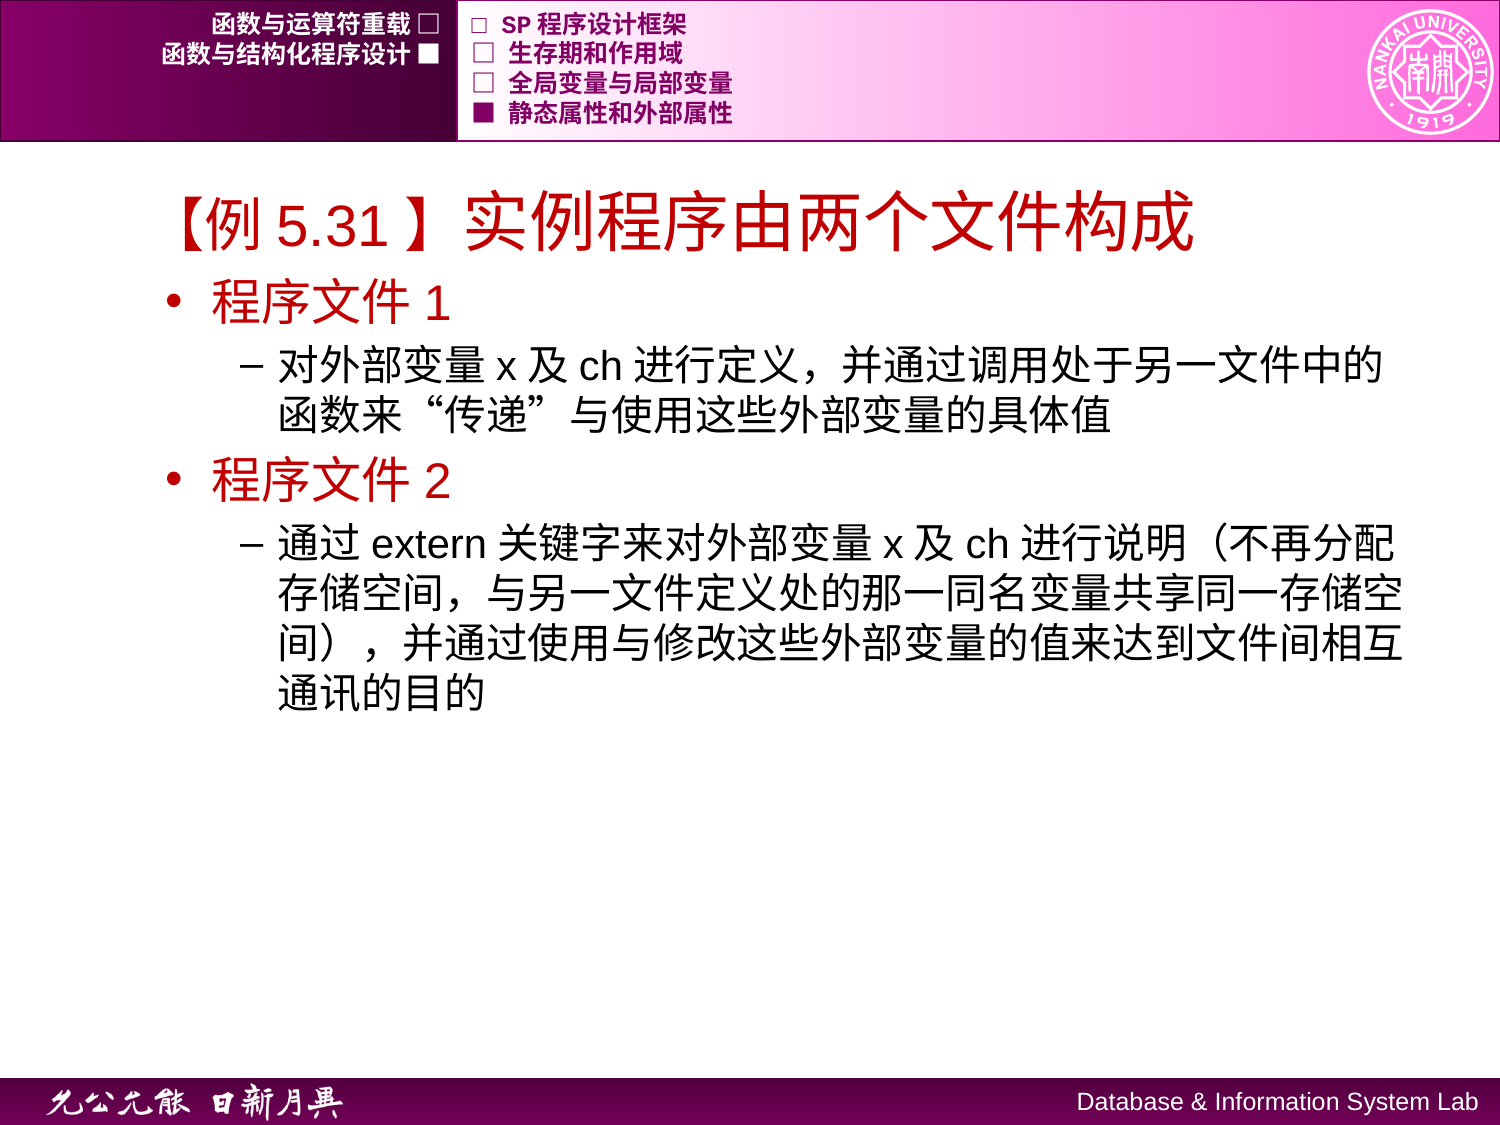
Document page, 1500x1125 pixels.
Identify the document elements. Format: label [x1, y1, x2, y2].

text_box [0, 7, 1361, 129]
list [74, 172, 1426, 1055]
picture [35, 1081, 356, 1122]
